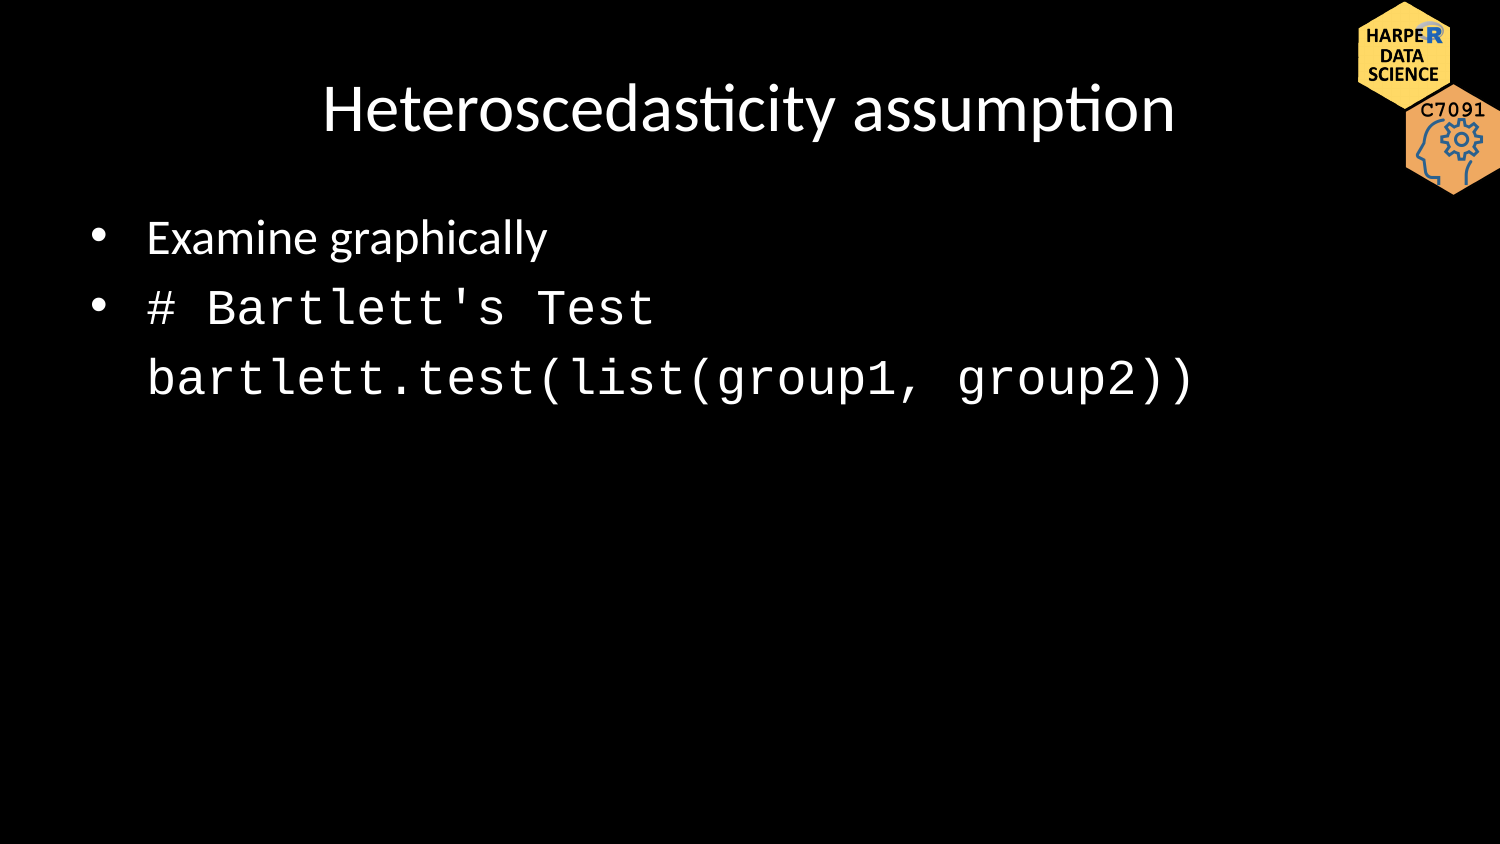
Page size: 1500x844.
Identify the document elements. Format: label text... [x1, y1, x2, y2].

list Examine graphically # Bartlett's Test bartlett.test(list(group1, group2)) [75, 196, 1425, 754]
picture [1355, 0, 1500, 197]
title Heteroscedasticity assumption [75, 33, 1425, 175]
